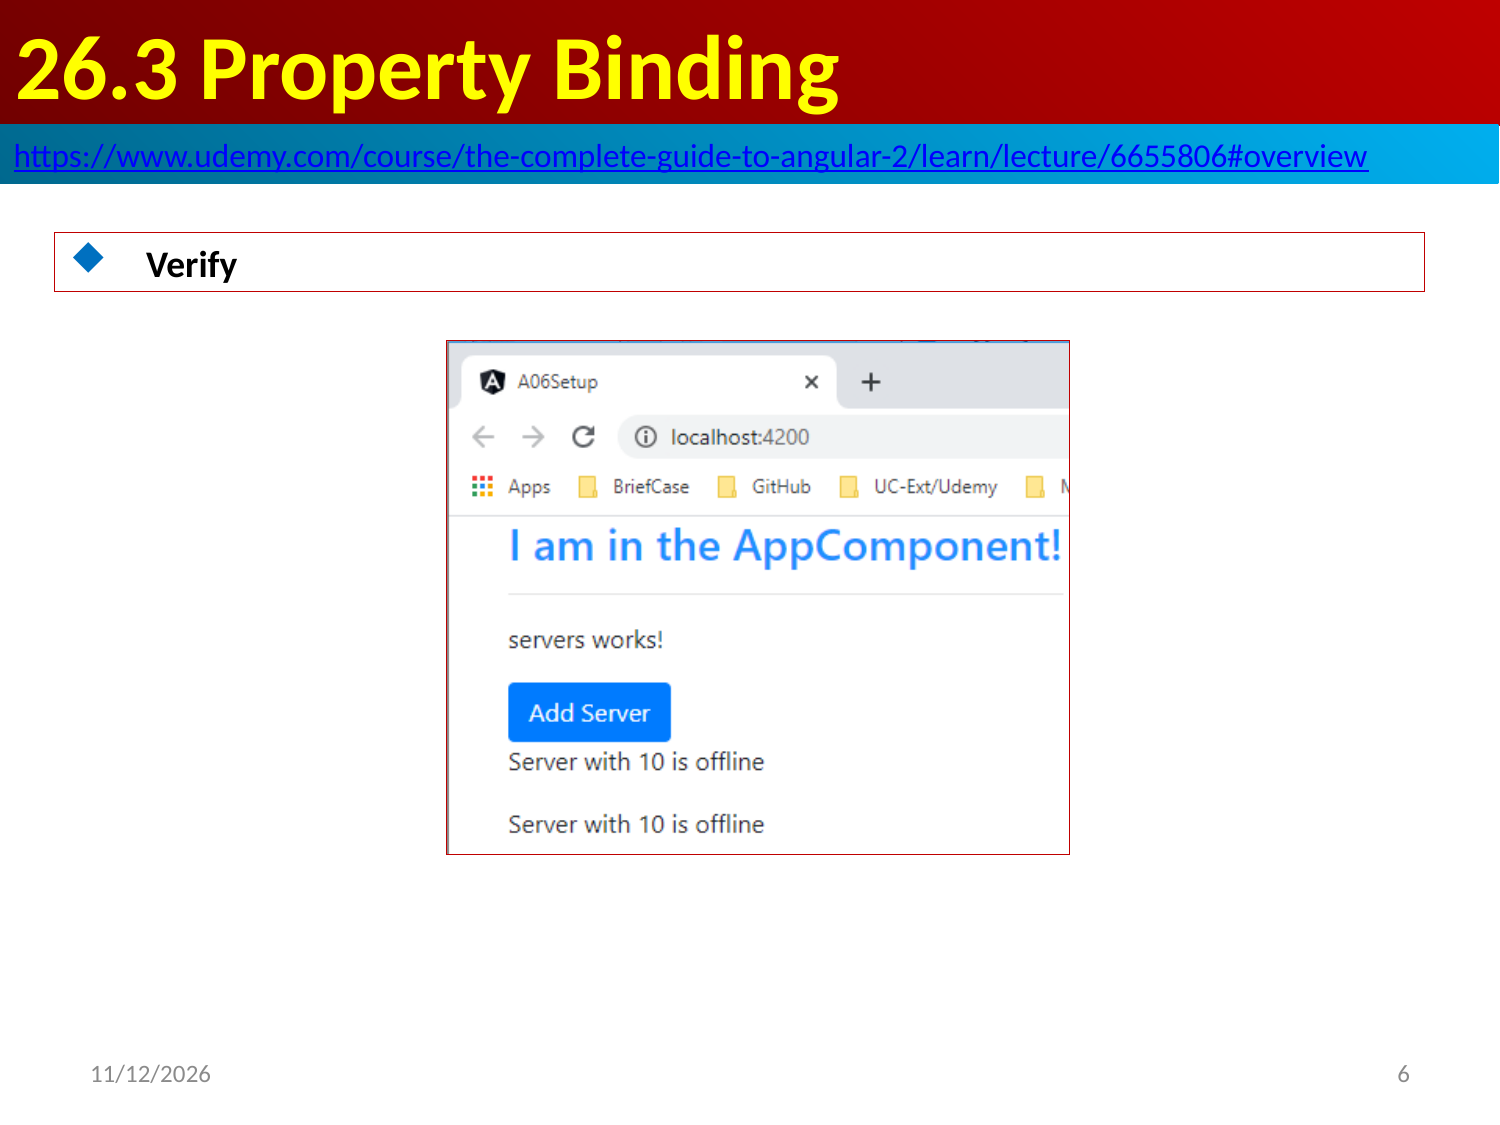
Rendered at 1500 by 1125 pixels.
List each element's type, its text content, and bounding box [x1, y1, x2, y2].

picture [445, 340, 1070, 855]
title 26.3 Property Binding [0, 0, 1500, 126]
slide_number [75, 1042, 425, 1103]
slide_number 6 [1074, 1042, 1425, 1103]
text_box https://www.udemy.com/course/the-complete-guide-to-angular-2/learn/lecture/6655806#overview [0, 124, 1499, 184]
subtitle Verify [54, 232, 1425, 292]
